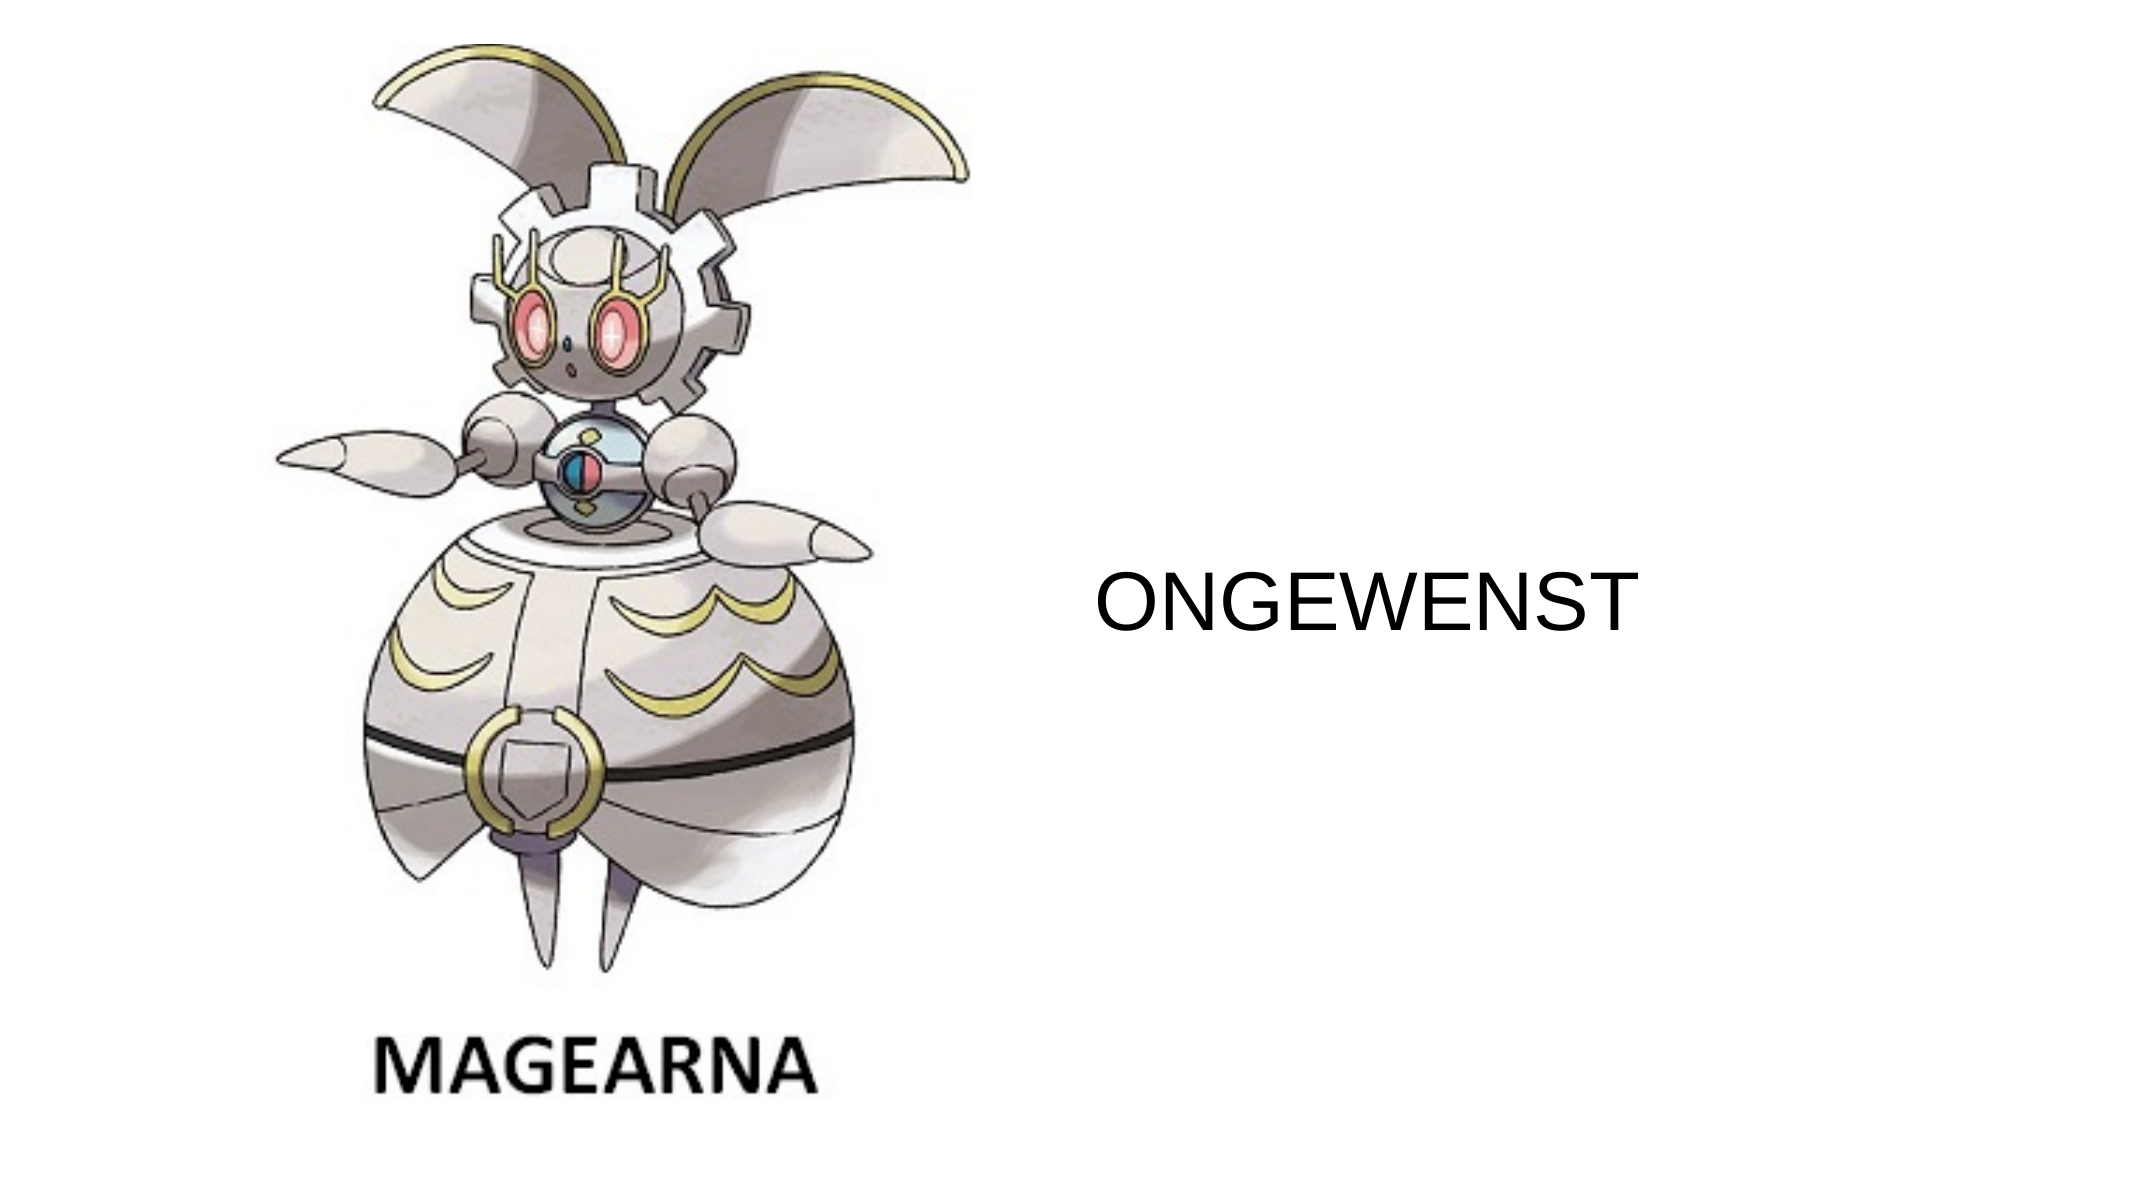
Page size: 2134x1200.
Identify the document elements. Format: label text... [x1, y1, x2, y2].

picture [209, 44, 1052, 1170]
text_box ONGEWENST [1079, 539, 1860, 655]
